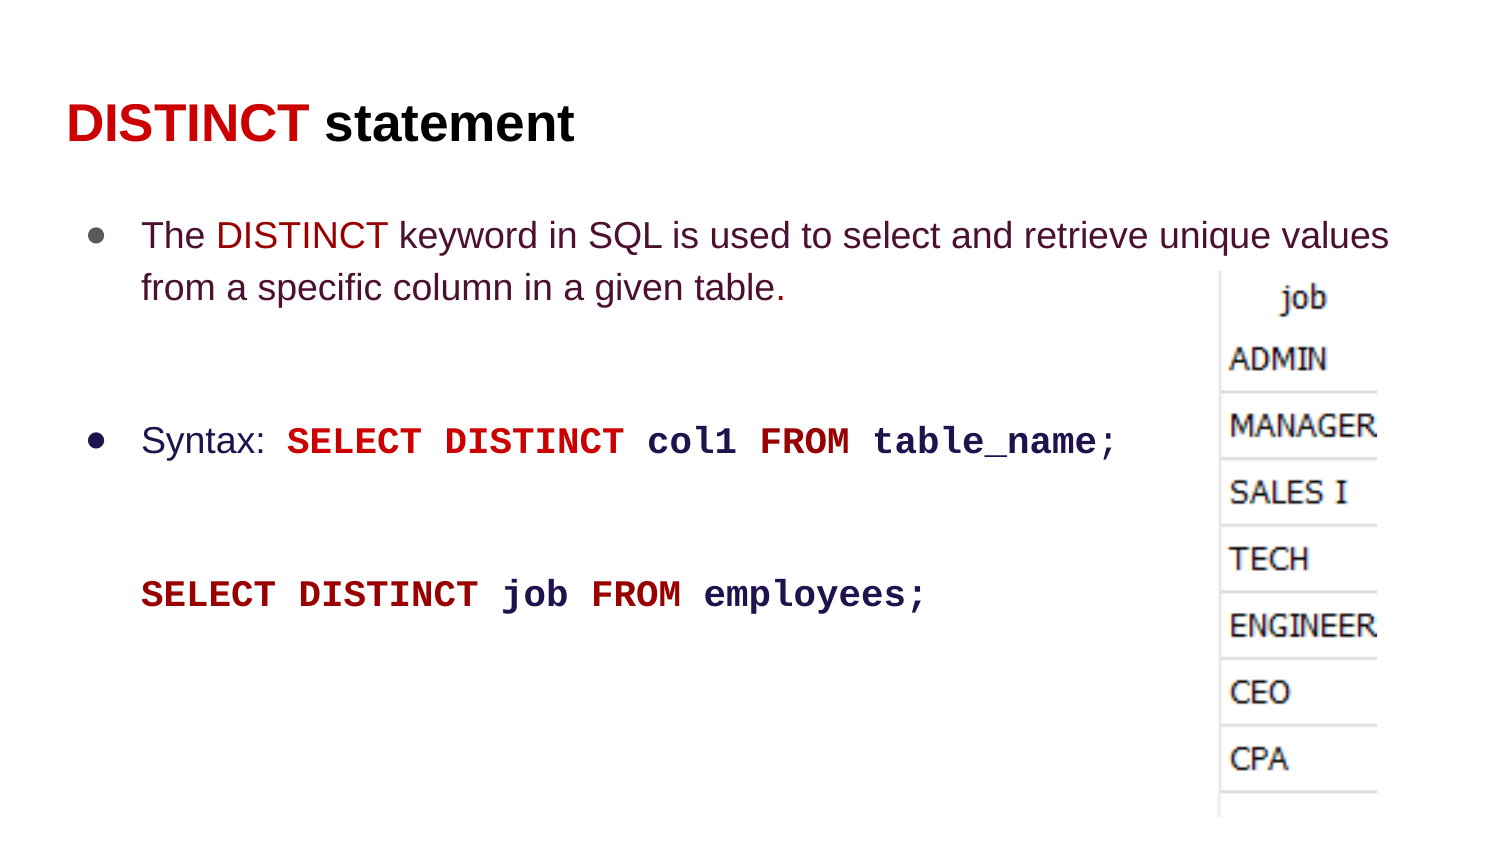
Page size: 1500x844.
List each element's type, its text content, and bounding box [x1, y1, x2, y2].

picture [1217, 271, 1377, 818]
title DISTINCT statement [51, 72, 1449, 167]
list The DISTINCT keyword in SQL is used to select and retrieve unique values from a specific column in a given table. Syntax: SELECT DISTINCT col1 FROM table_name; SELECT DISTINCT job FROM employees; [51, 189, 1449, 750]
